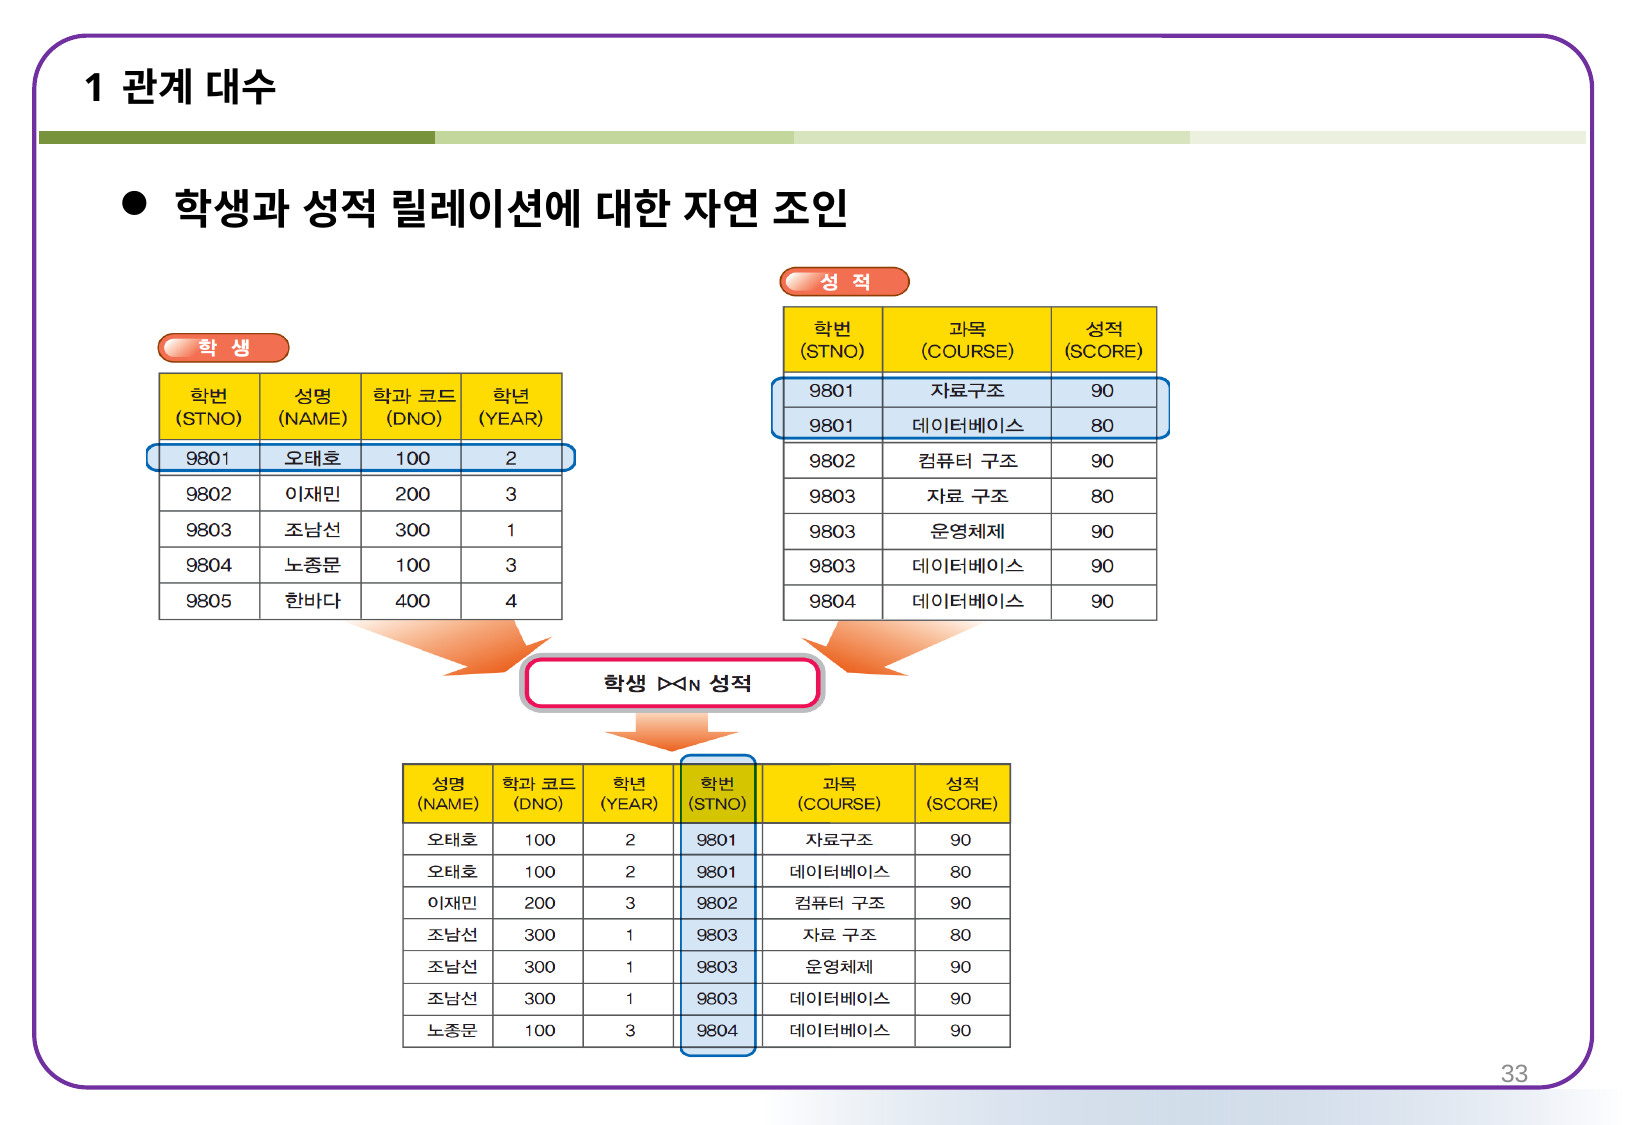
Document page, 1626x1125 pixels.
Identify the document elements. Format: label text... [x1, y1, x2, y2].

title 1 관계 대수 [68, 54, 1074, 117]
slide_number 32 [1164, 1042, 1544, 1103]
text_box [144, 263, 1173, 1059]
list 학생과 성적 릴레이션에 대한 자연 조인 [102, 159, 1080, 245]
